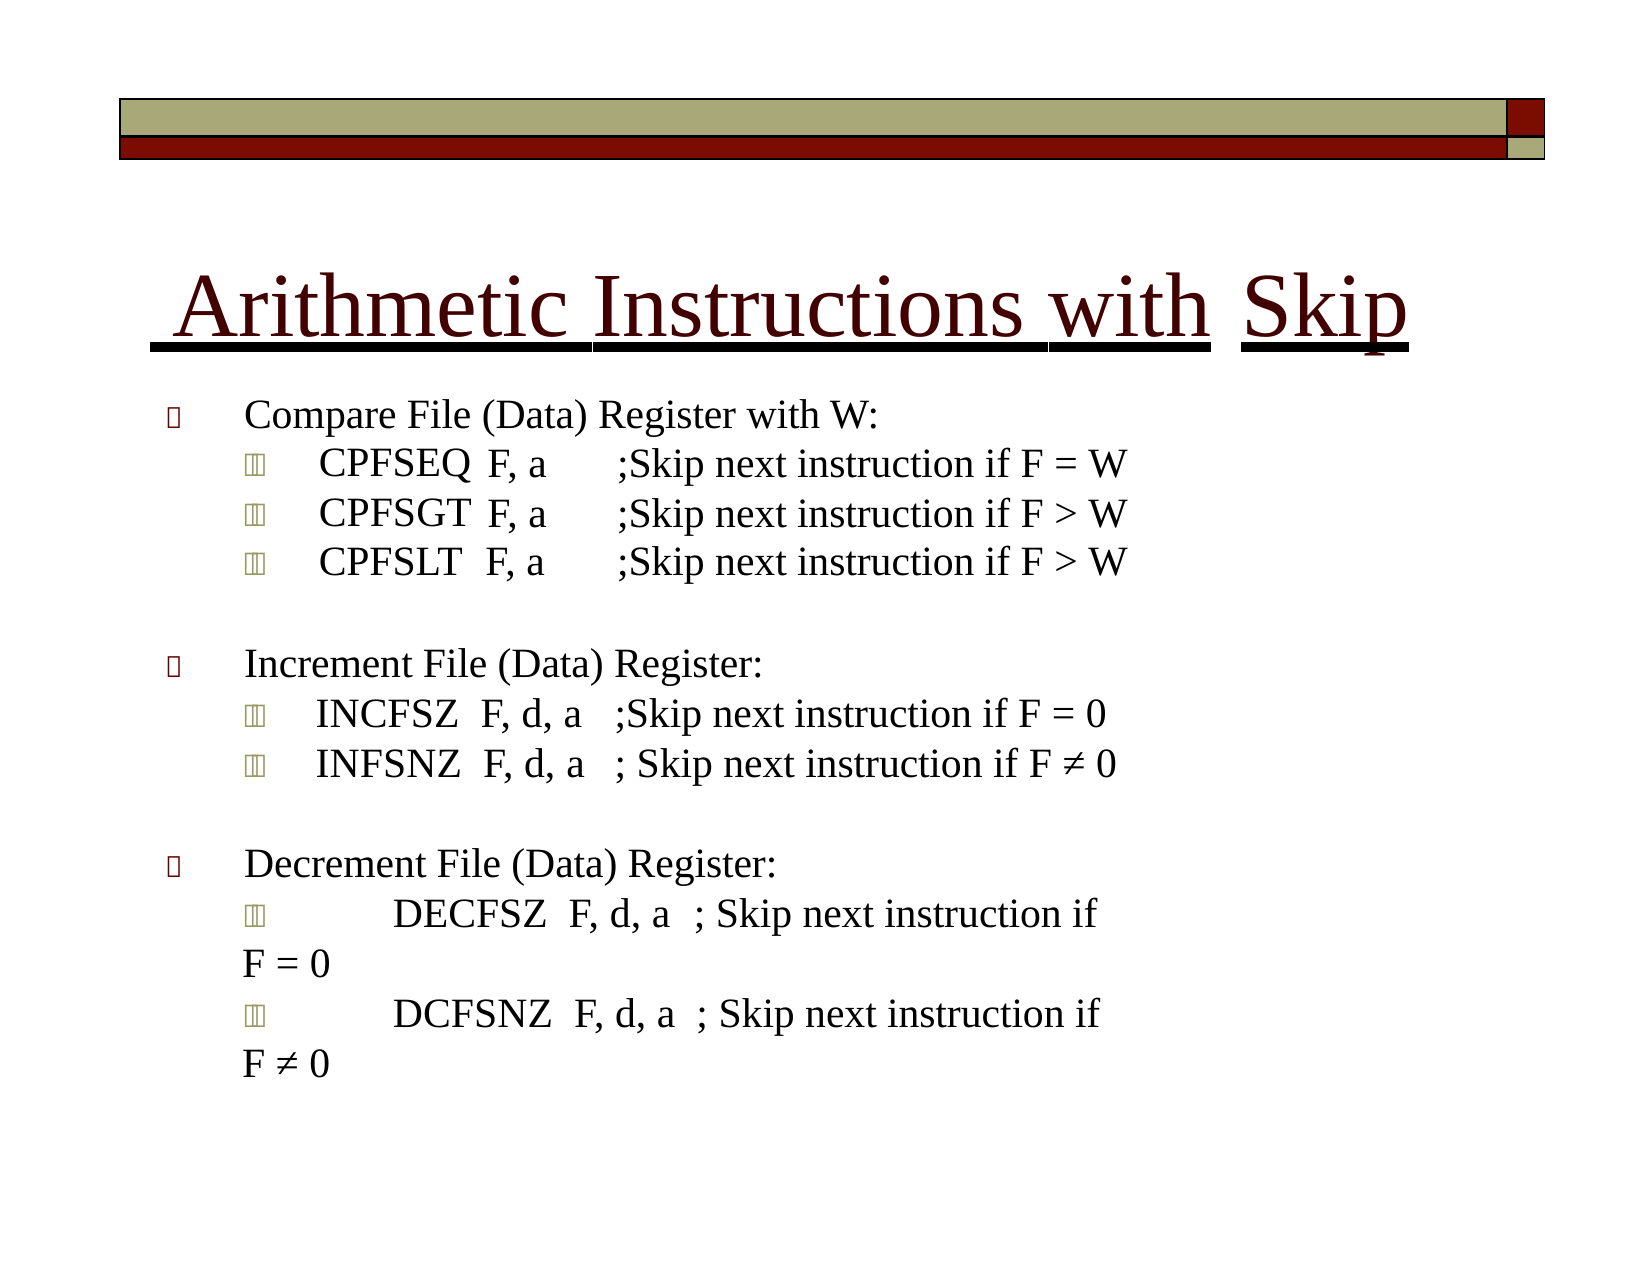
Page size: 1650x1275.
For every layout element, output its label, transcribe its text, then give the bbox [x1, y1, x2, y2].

text_box  Increment File (Data) Register: [162, 634, 766, 687]
table_cell [1508, 138, 1544, 158]
table_cell ;Skip next instruction if F > W [582, 489, 1132, 539]
text_box ;Skip next instruction if F = 0 ; Skip next instruction if F ≠ 0 [612, 684, 1120, 787]
table_header F, a [476, 441, 582, 489]
table_header [121, 100, 1506, 135]
table_header ;Skip next instruction if F = W [582, 441, 1132, 489]
table_cell [121, 138, 1506, 158]
table_header [1508, 100, 1544, 135]
text_box  Decrement File (Data) Register:  DECFSZ F, d, a ; Skip next instruction if F = 0  DCFSNZ F, d, a ; Skip next instruction if F ≠ 0 [162, 834, 1121, 1087]
table_cell  CPFSLT [237, 539, 476, 587]
table_cell  CPFSGT [237, 489, 476, 539]
text_box  Compare File (Data) Register with W: [162, 384, 884, 437]
table_cell F, a [476, 489, 582, 539]
table_header  CPFSEQ [237, 441, 476, 489]
table_cell ;Skip next instruction if F > W [582, 539, 1132, 587]
table_cell F, a [476, 539, 582, 587]
text_box  INCFSZ F, d, a  INFSNZ F, d, a [239, 684, 587, 787]
title Arithmetic Instructions with Skip [135, 197, 1515, 465]
